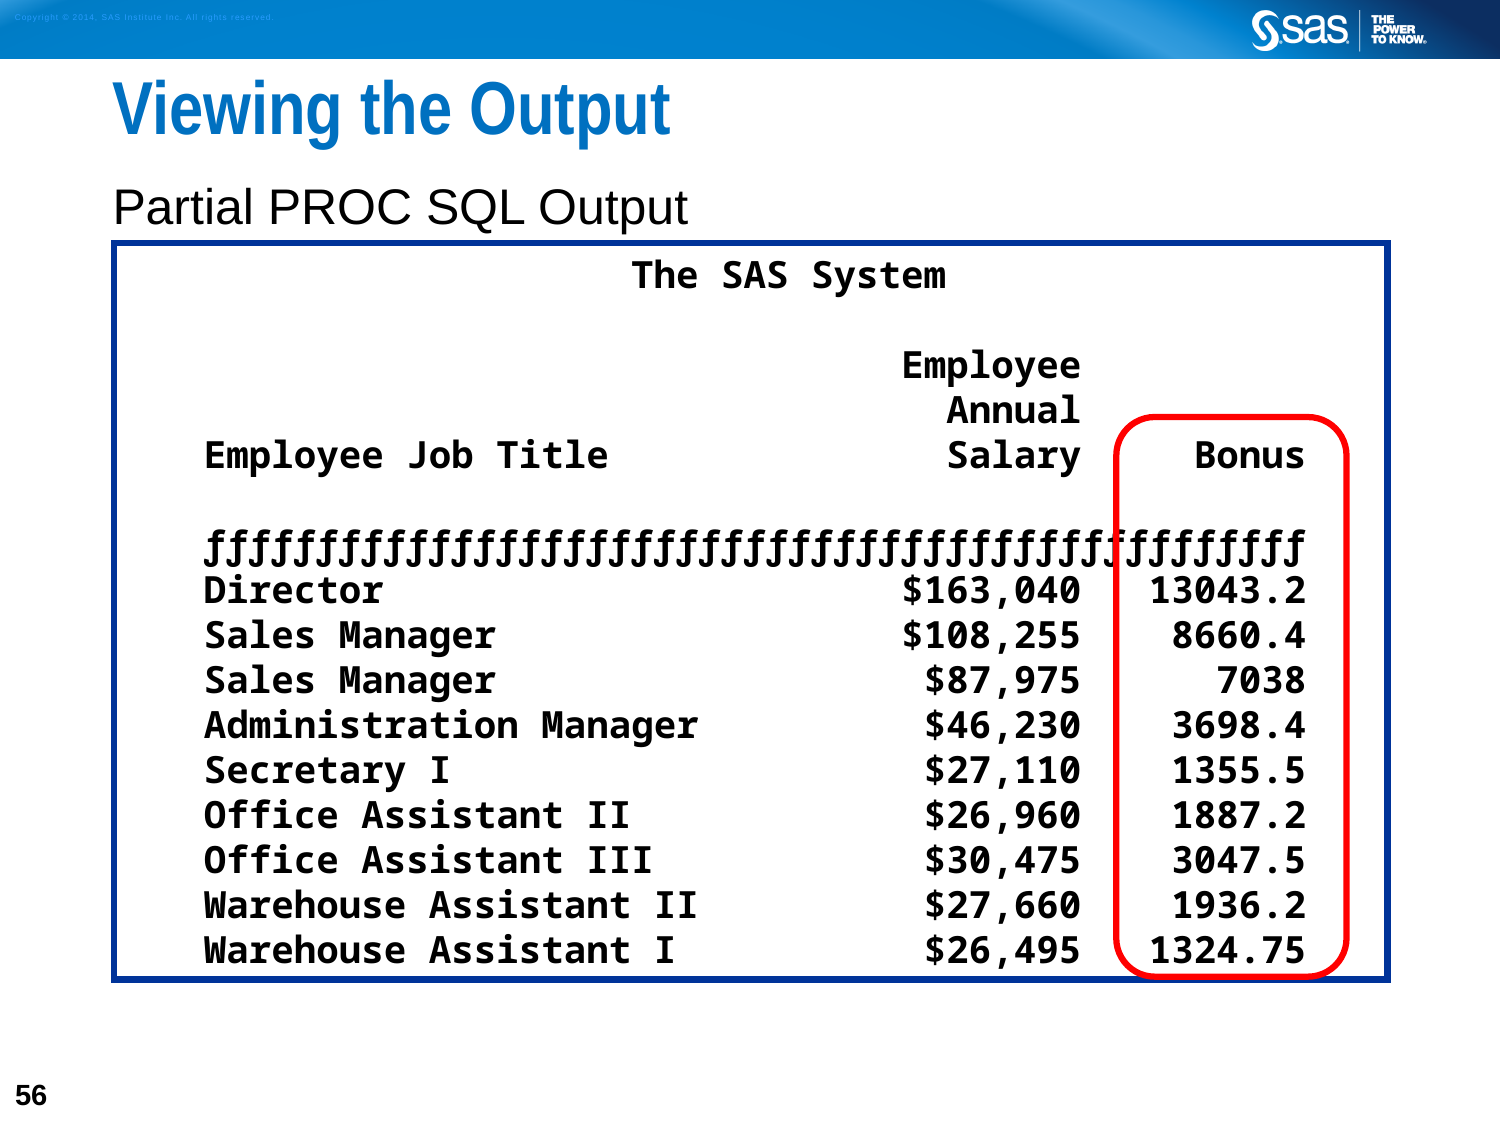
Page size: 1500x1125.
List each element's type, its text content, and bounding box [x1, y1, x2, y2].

title Viewing the Output [112, 75, 1500, 187]
list Partial PROC SQL Output [112, 174, 1400, 875]
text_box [114, 242, 1388, 987]
picture [0, 0, 1500, 59]
